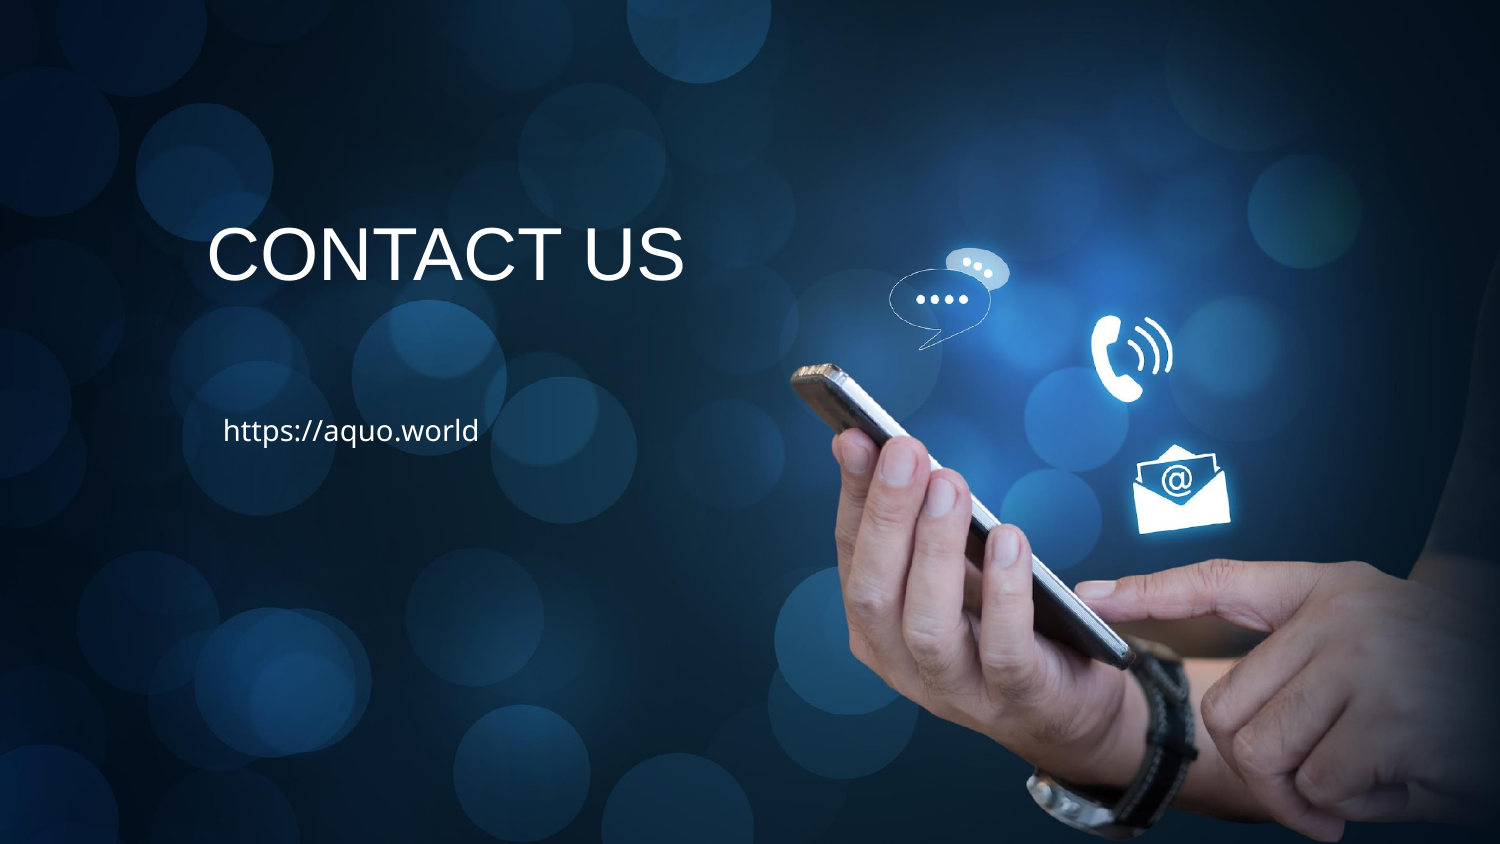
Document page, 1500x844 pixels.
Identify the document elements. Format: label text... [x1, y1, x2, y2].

text_box [0, 0, 1500, 844]
text_box CONTACT US [206, 194, 717, 296]
text_box https://aquo.world [222, 398, 633, 448]
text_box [733, 131, 987, 398]
